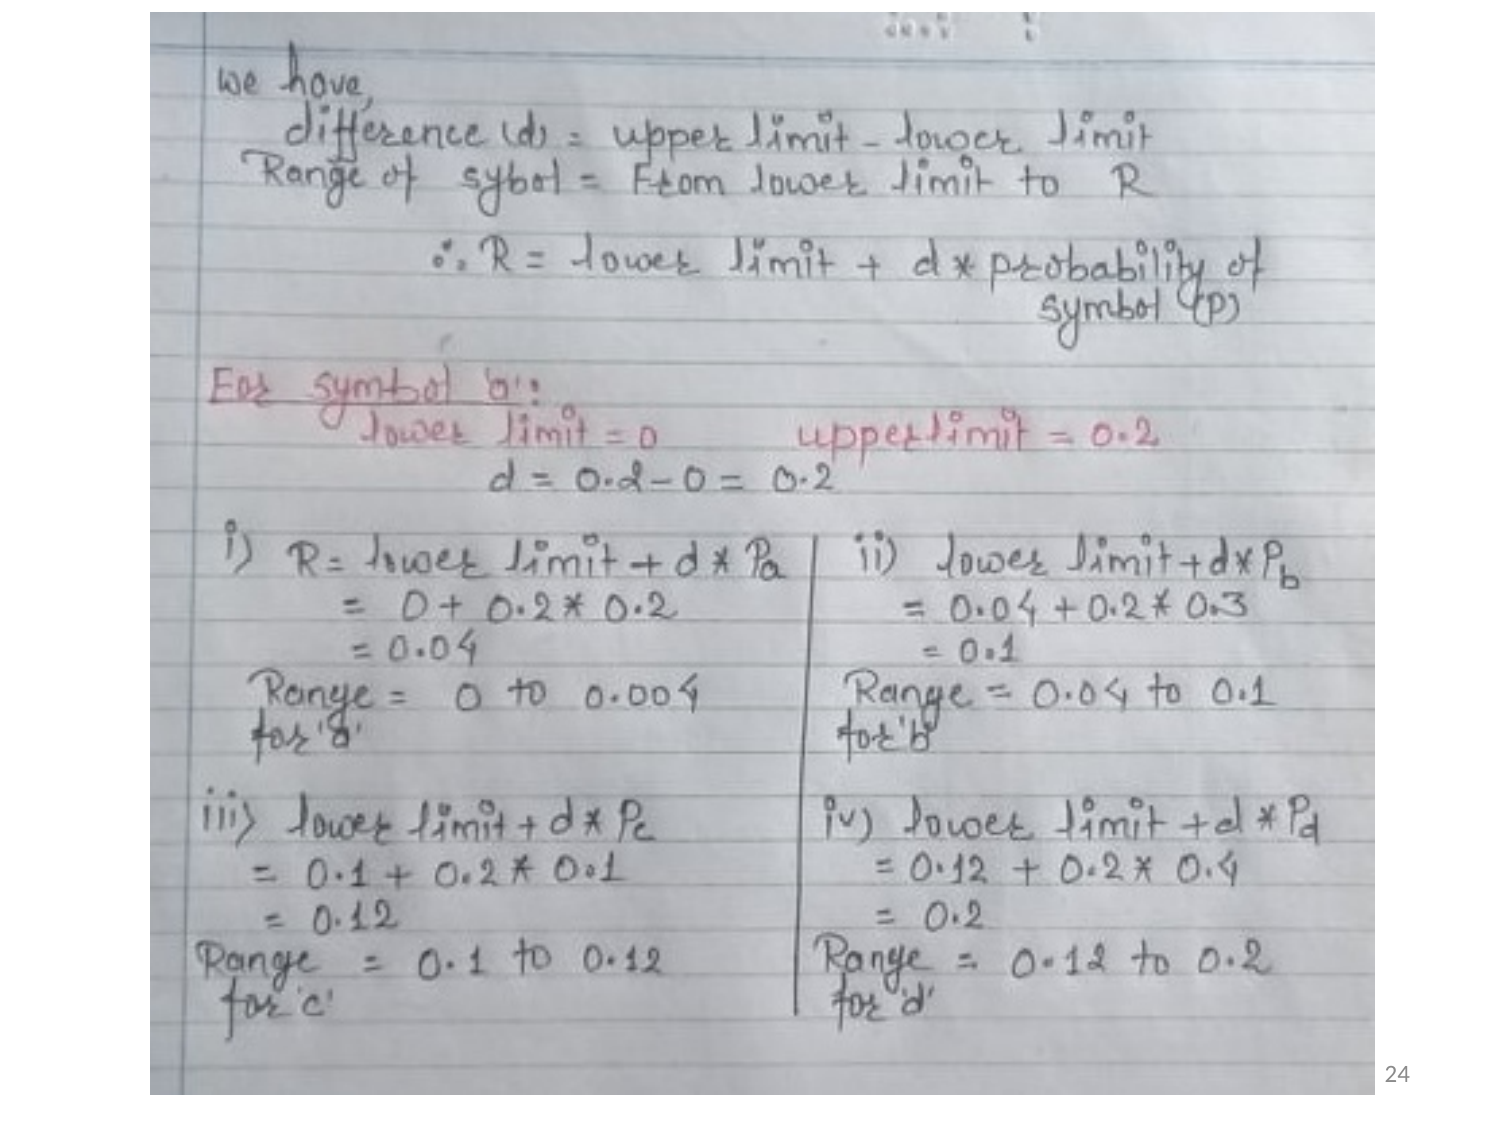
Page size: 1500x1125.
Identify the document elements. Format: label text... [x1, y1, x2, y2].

picture [149, 12, 1376, 1095]
slide_number 24 [1074, 1042, 1425, 1103]
